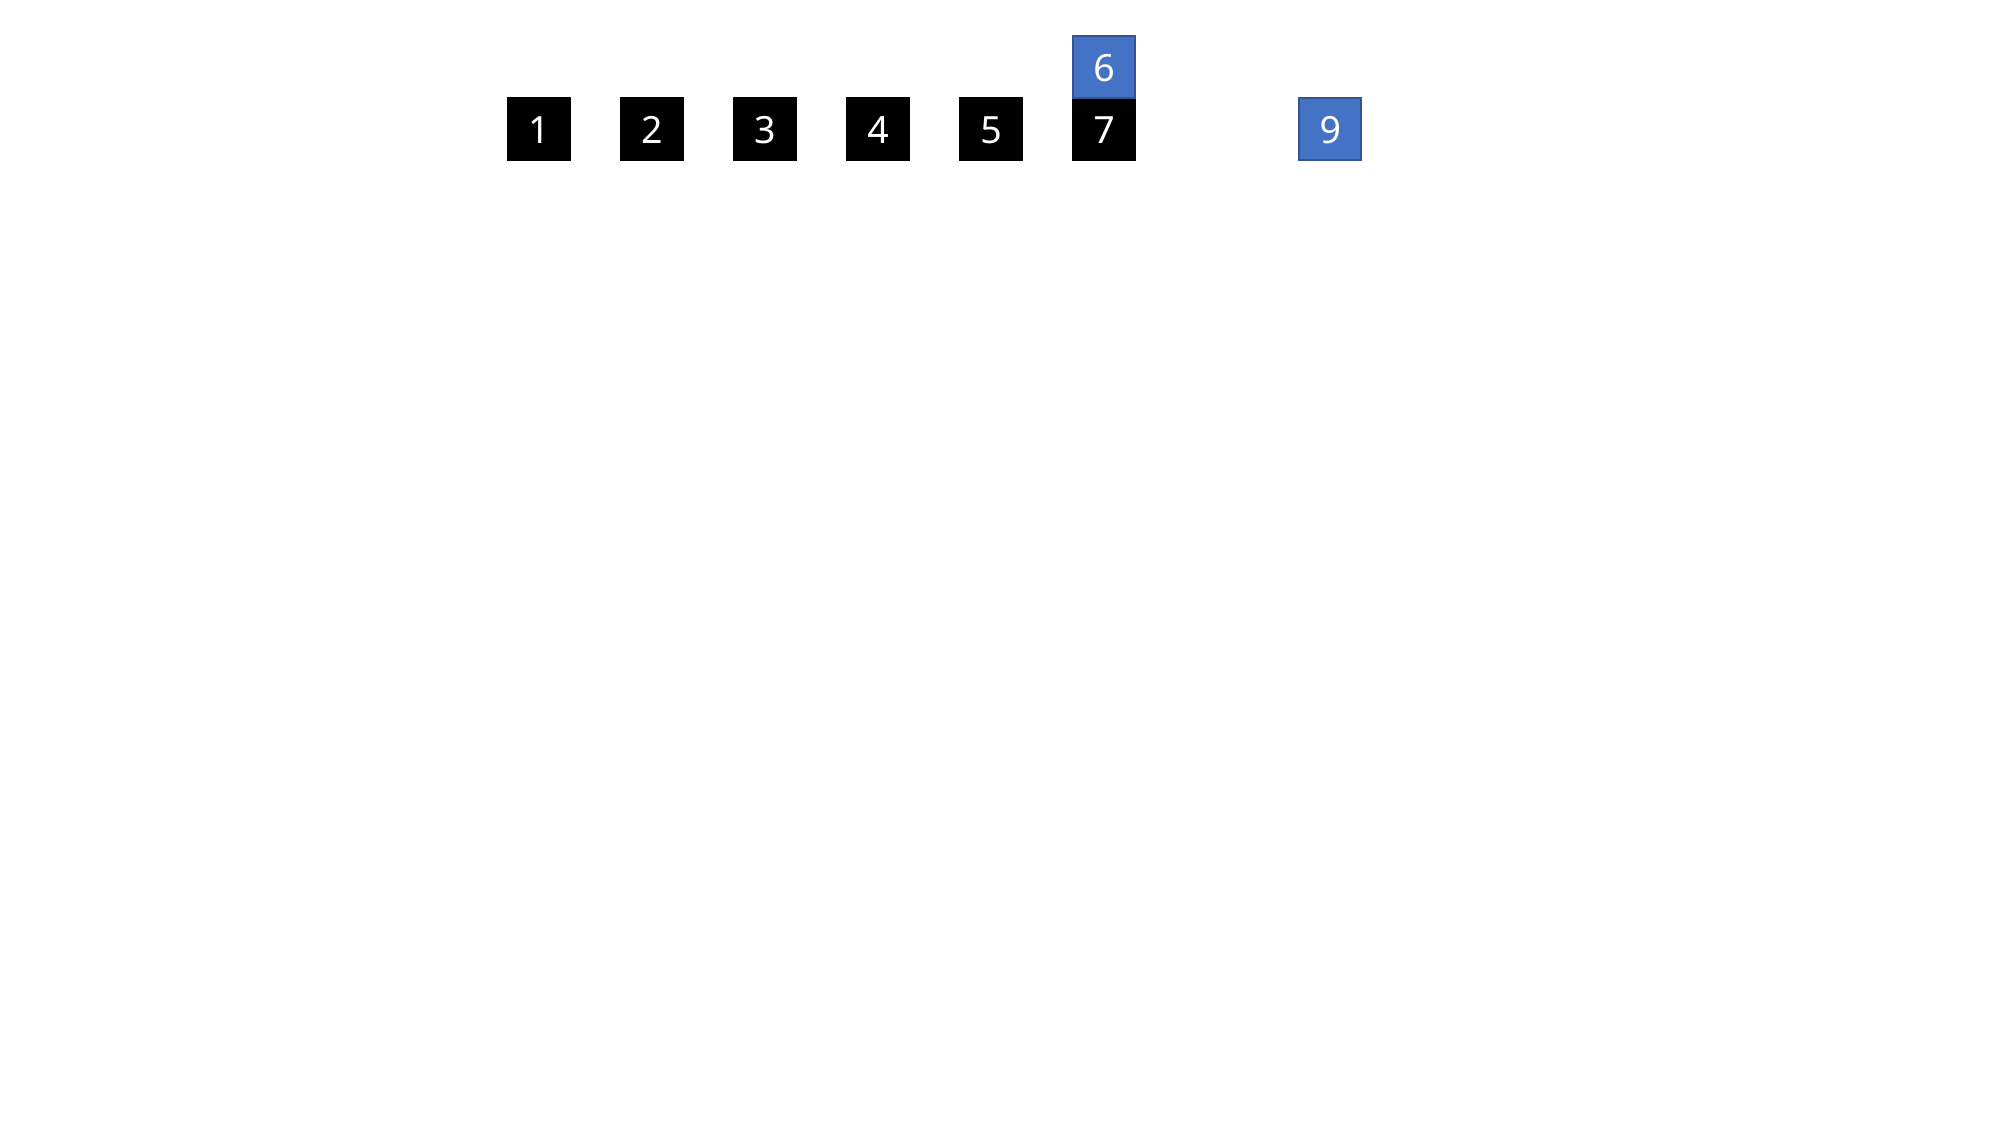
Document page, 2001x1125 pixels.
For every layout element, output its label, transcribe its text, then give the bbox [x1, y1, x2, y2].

text_box 3 [733, 97, 797, 161]
text_box 7 [1072, 99, 1136, 161]
text_box 1 [507, 97, 571, 161]
text_box 2 [620, 97, 684, 161]
text_box 9 [1298, 97, 1362, 161]
text_box 4 [846, 97, 910, 161]
text_box 6 [1072, 35, 1136, 99]
text_box 5 [959, 97, 1023, 161]
